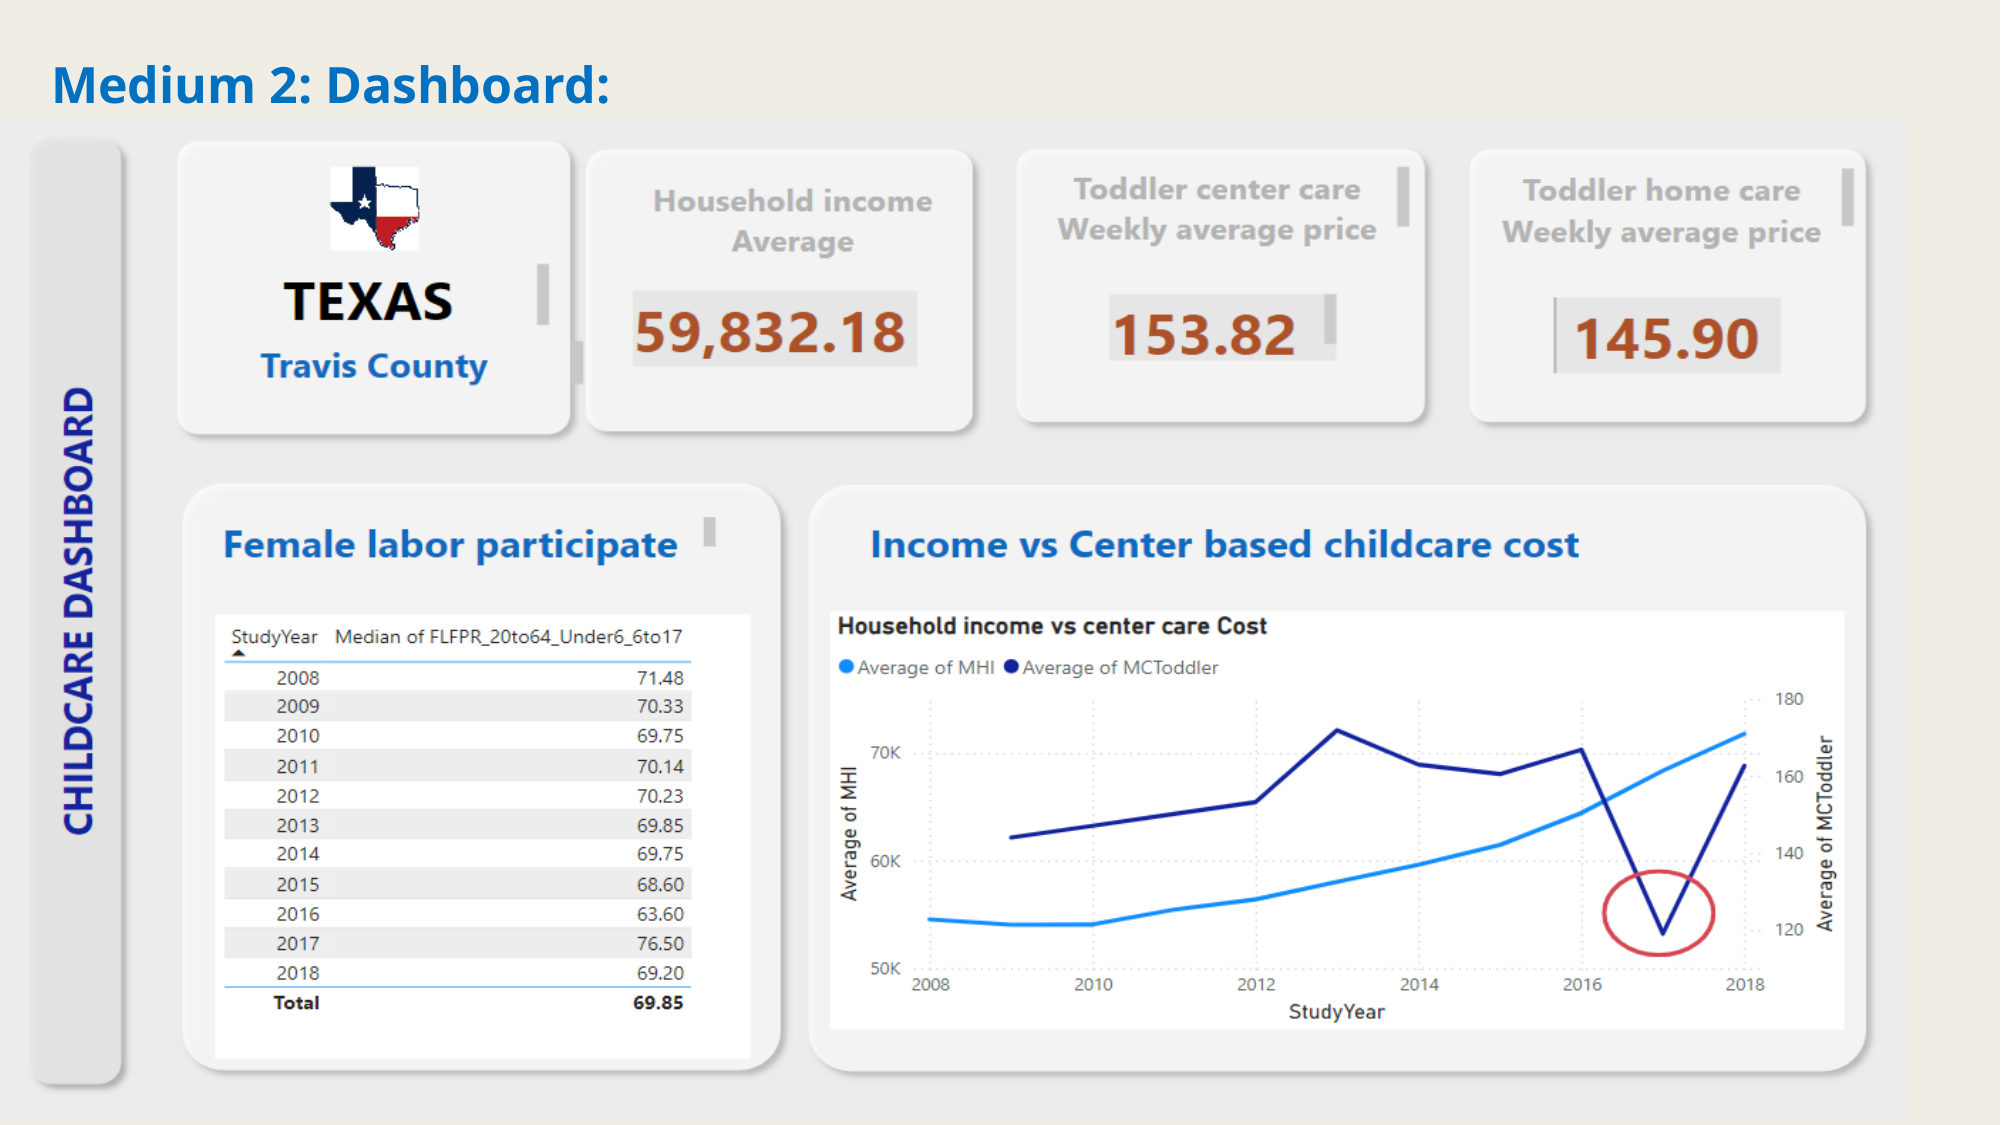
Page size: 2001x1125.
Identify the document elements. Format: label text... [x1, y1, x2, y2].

picture [0, 119, 1909, 1118]
text_box Medium 2: Dashboard: [36, 45, 626, 119]
